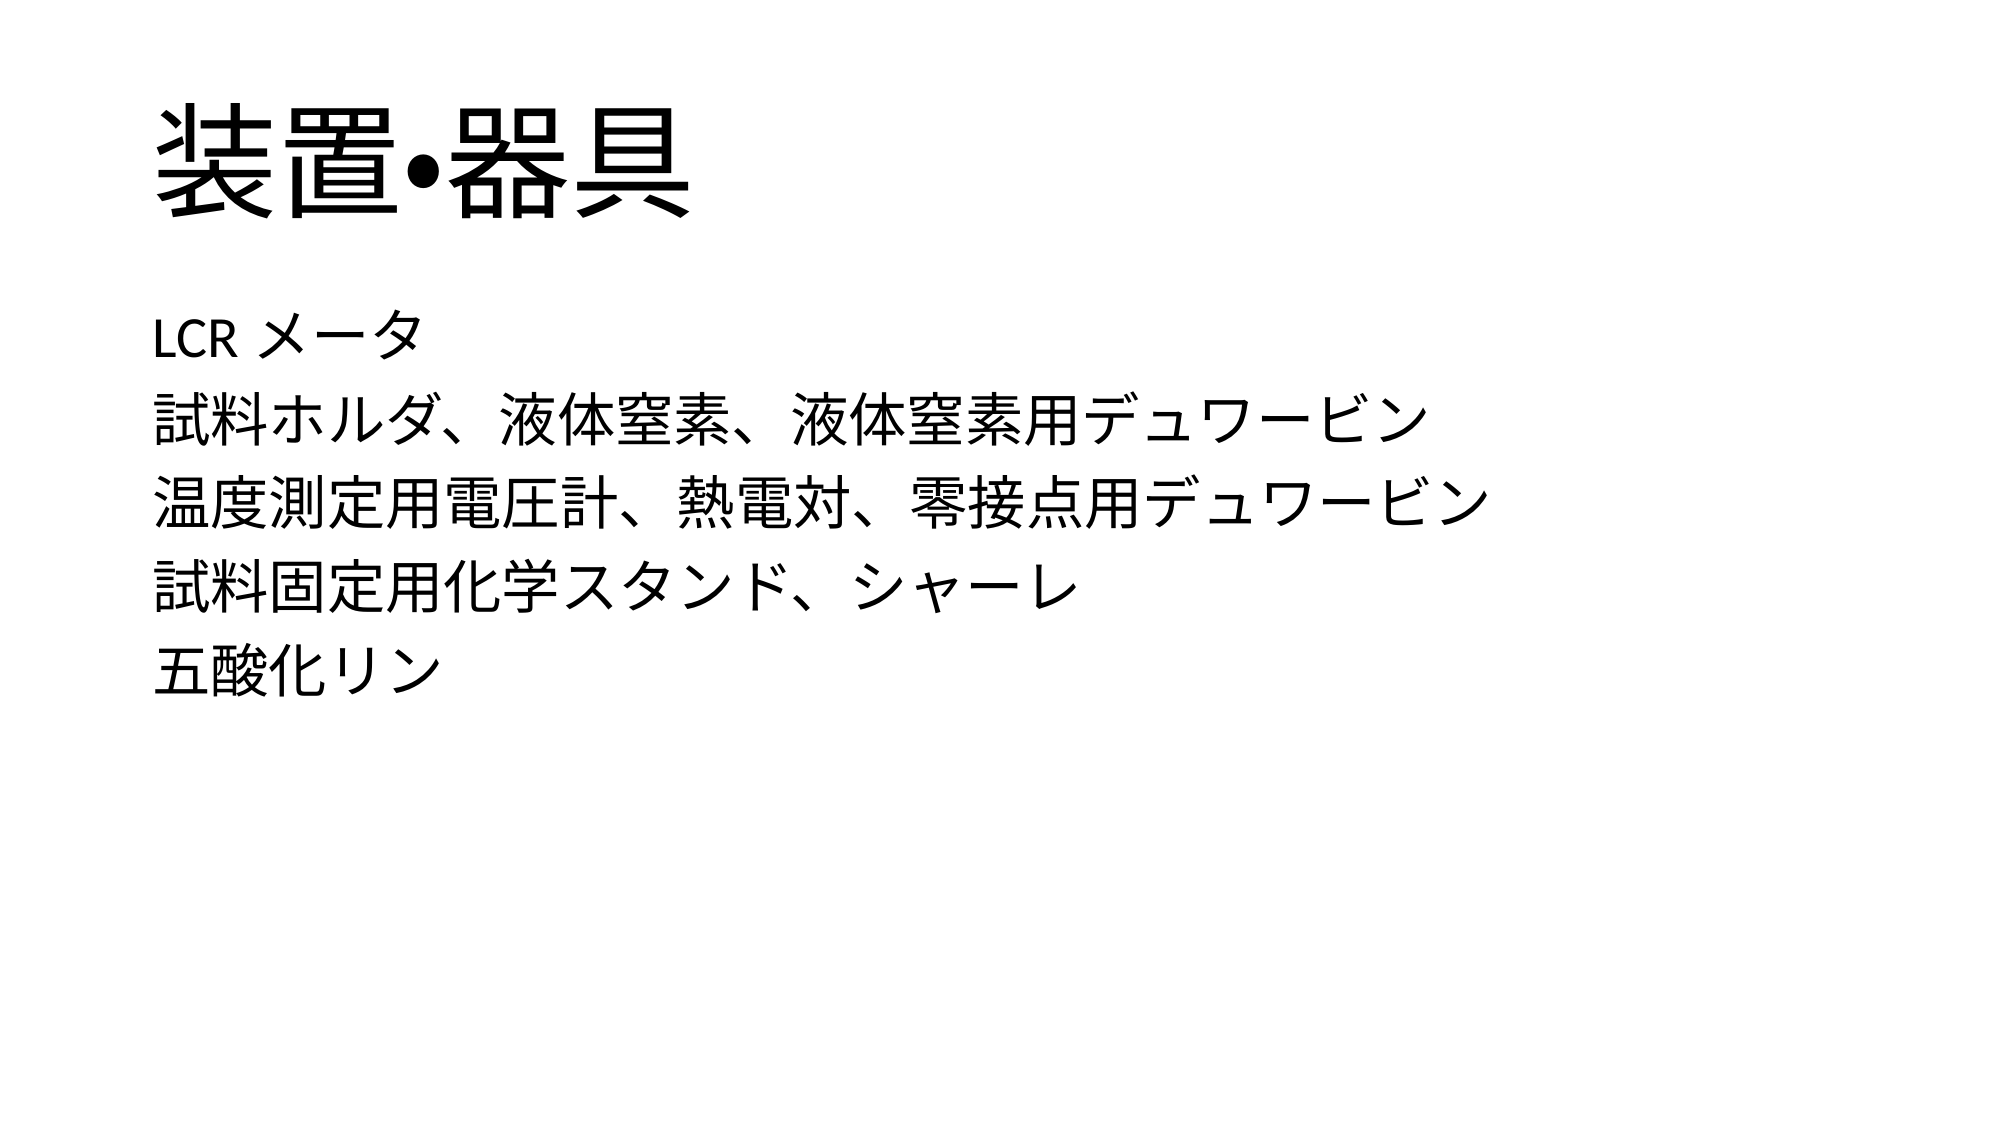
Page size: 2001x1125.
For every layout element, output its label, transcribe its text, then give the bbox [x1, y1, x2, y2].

title 装置・器具 [137, 59, 1863, 278]
